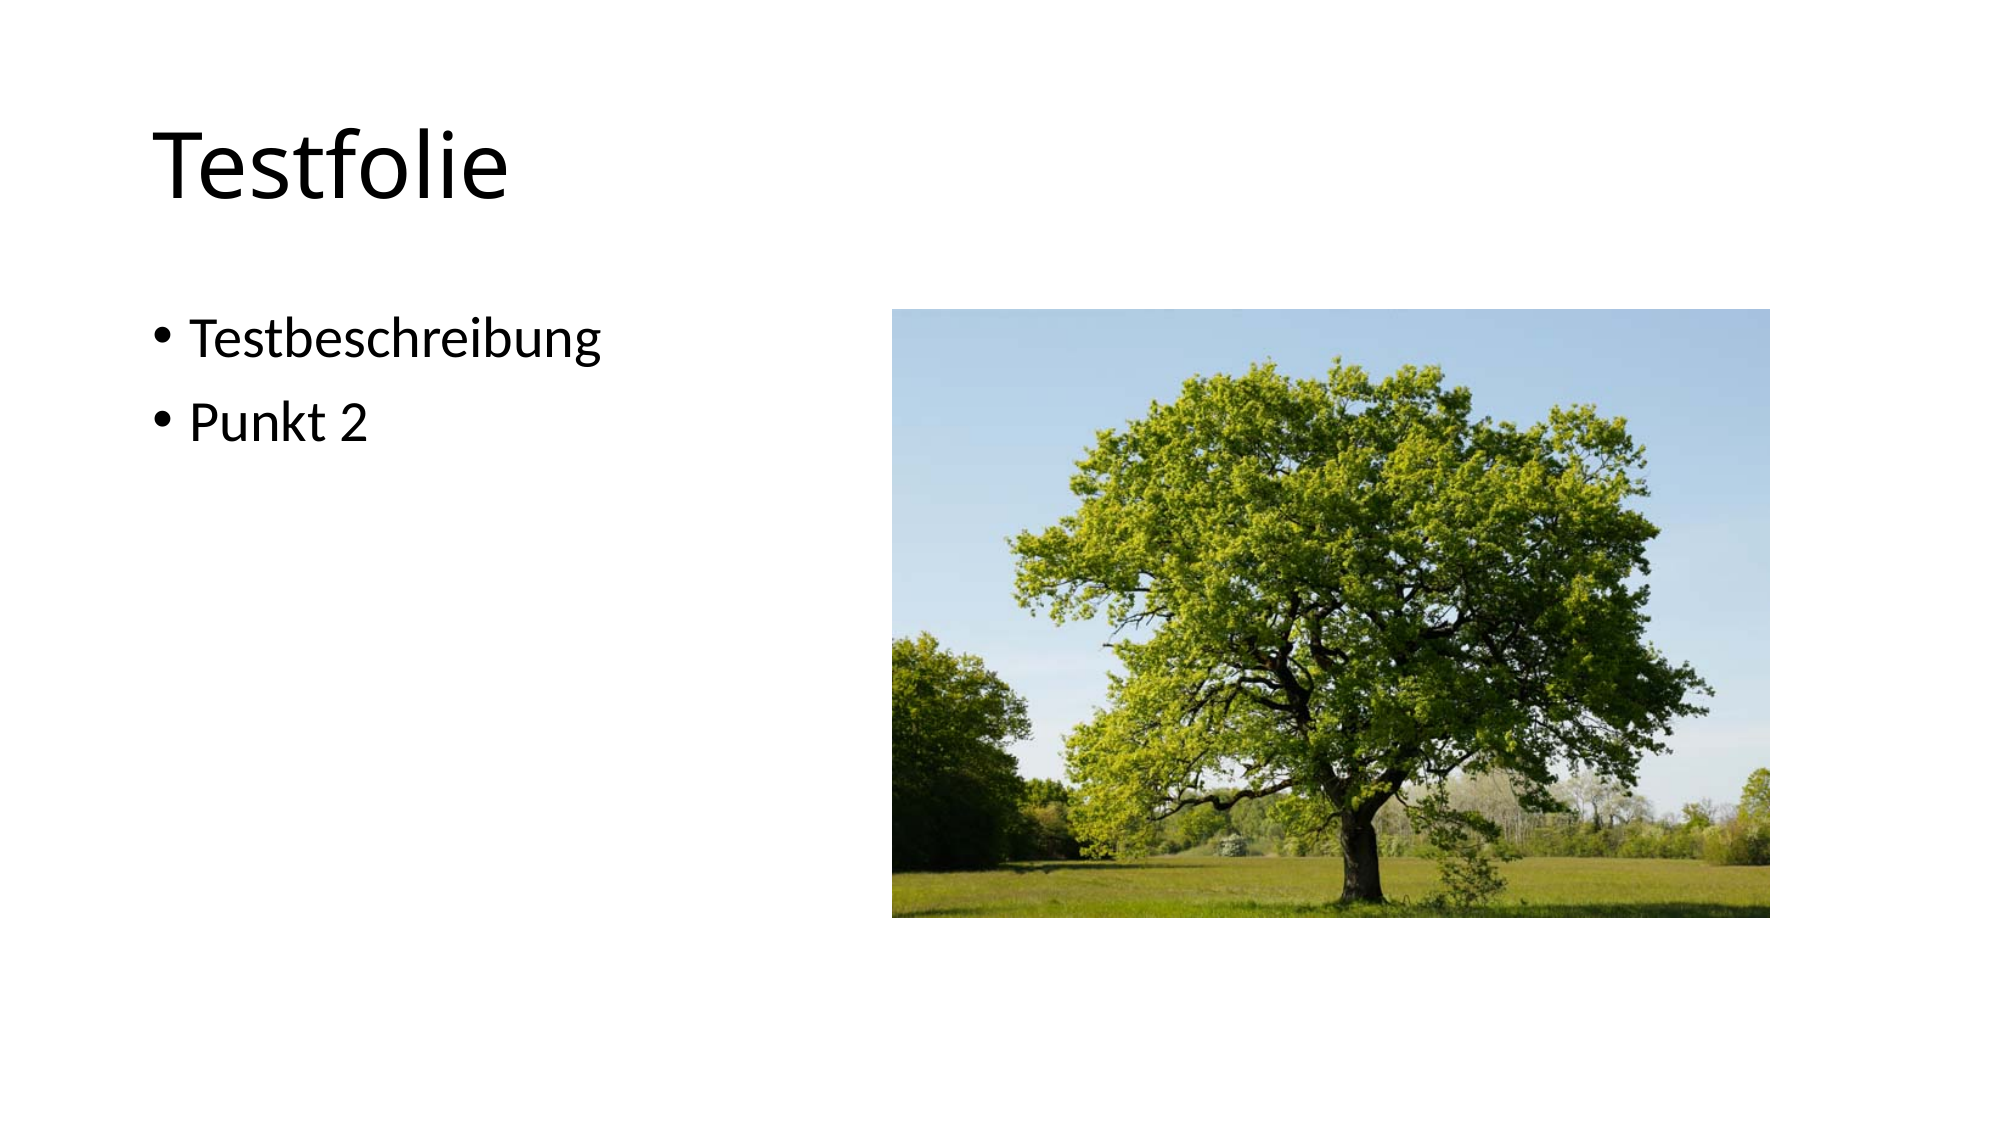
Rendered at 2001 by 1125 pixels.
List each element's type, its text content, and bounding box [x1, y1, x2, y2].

picture [892, 309, 1770, 918]
list Testbeschreibung Punkt 2 [137, 299, 1863, 1014]
title Testfolie [137, 59, 1863, 278]
